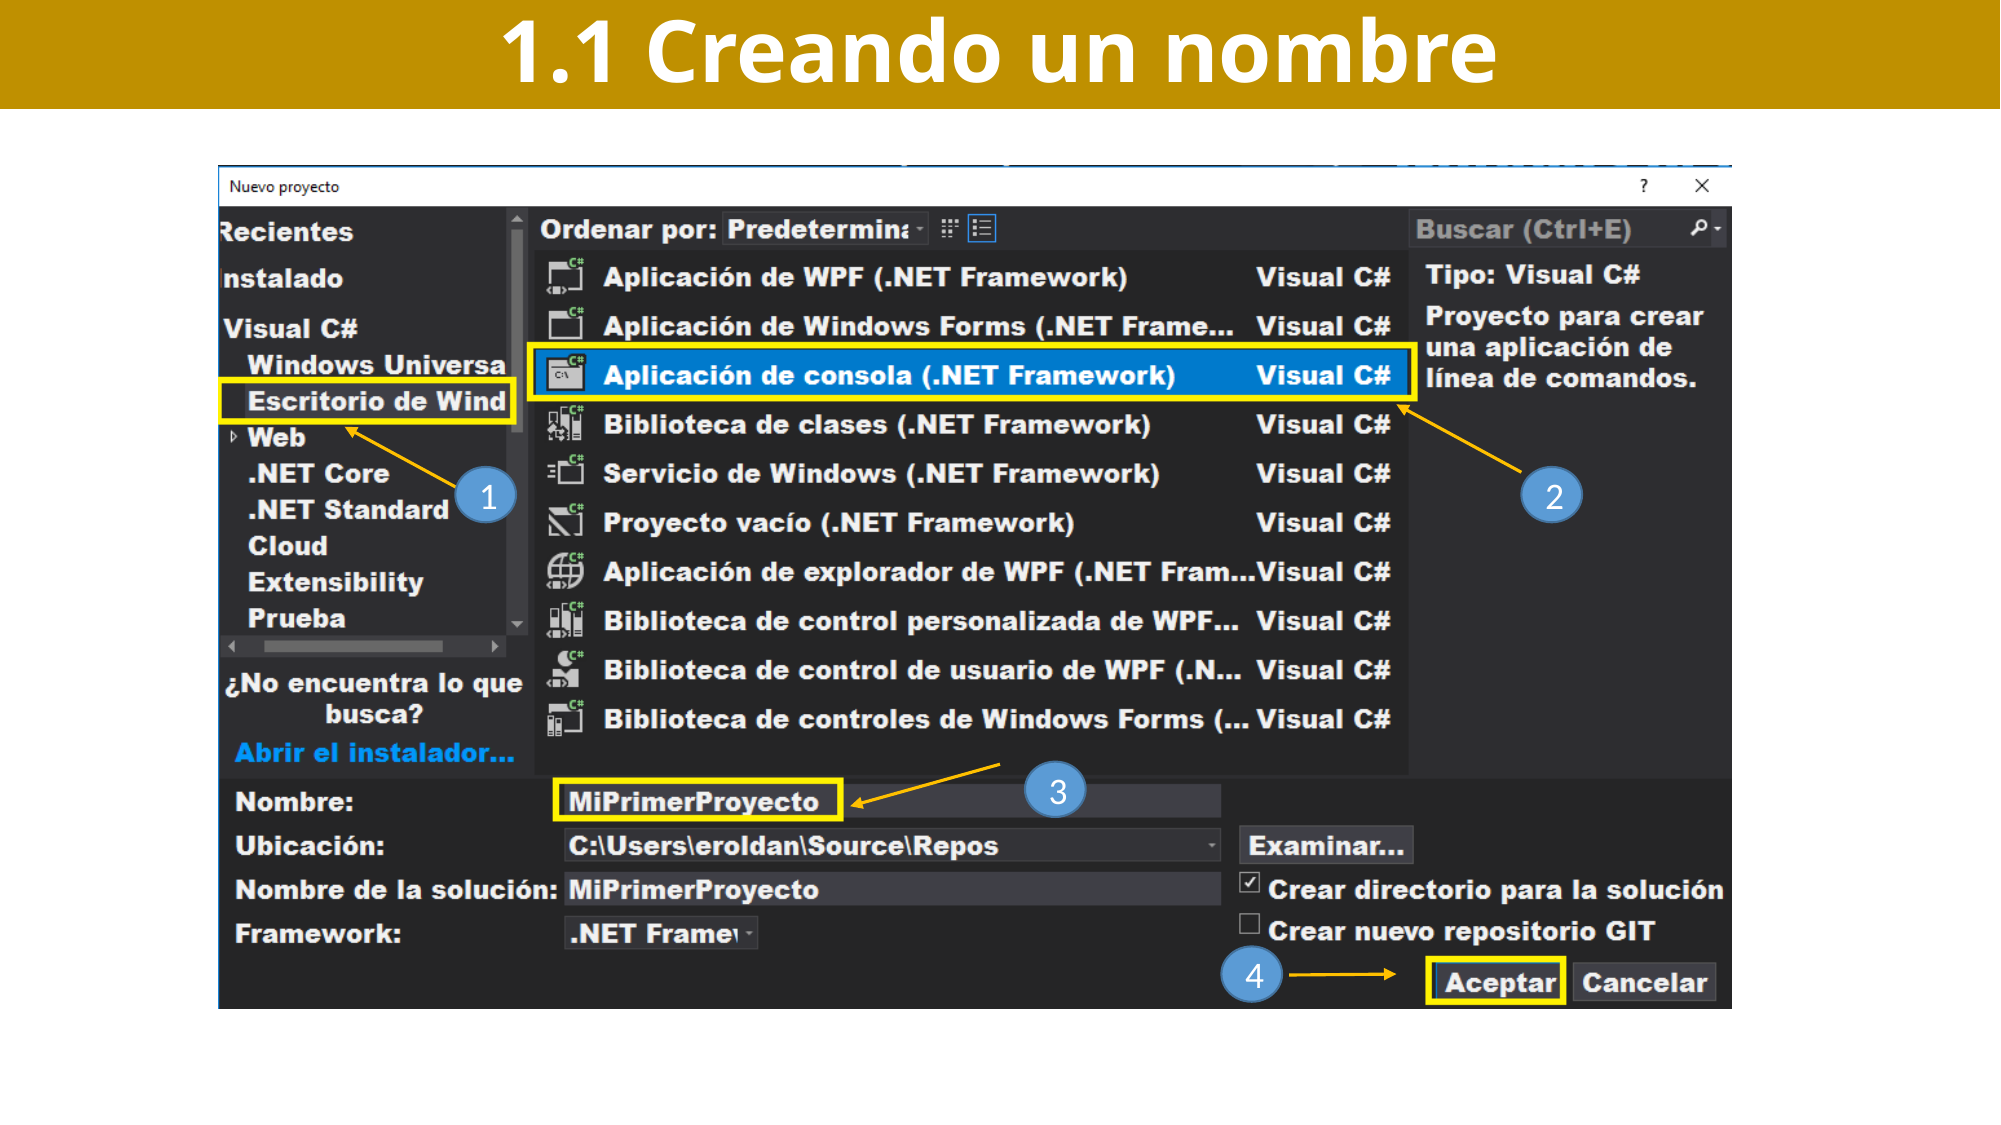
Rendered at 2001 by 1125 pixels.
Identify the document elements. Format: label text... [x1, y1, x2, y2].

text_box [344, 426, 470, 495]
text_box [1396, 404, 1522, 473]
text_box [850, 764, 1000, 807]
text_box 1.1 Creando un nombre [0, 0, 2000, 109]
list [218, 165, 1732, 1009]
